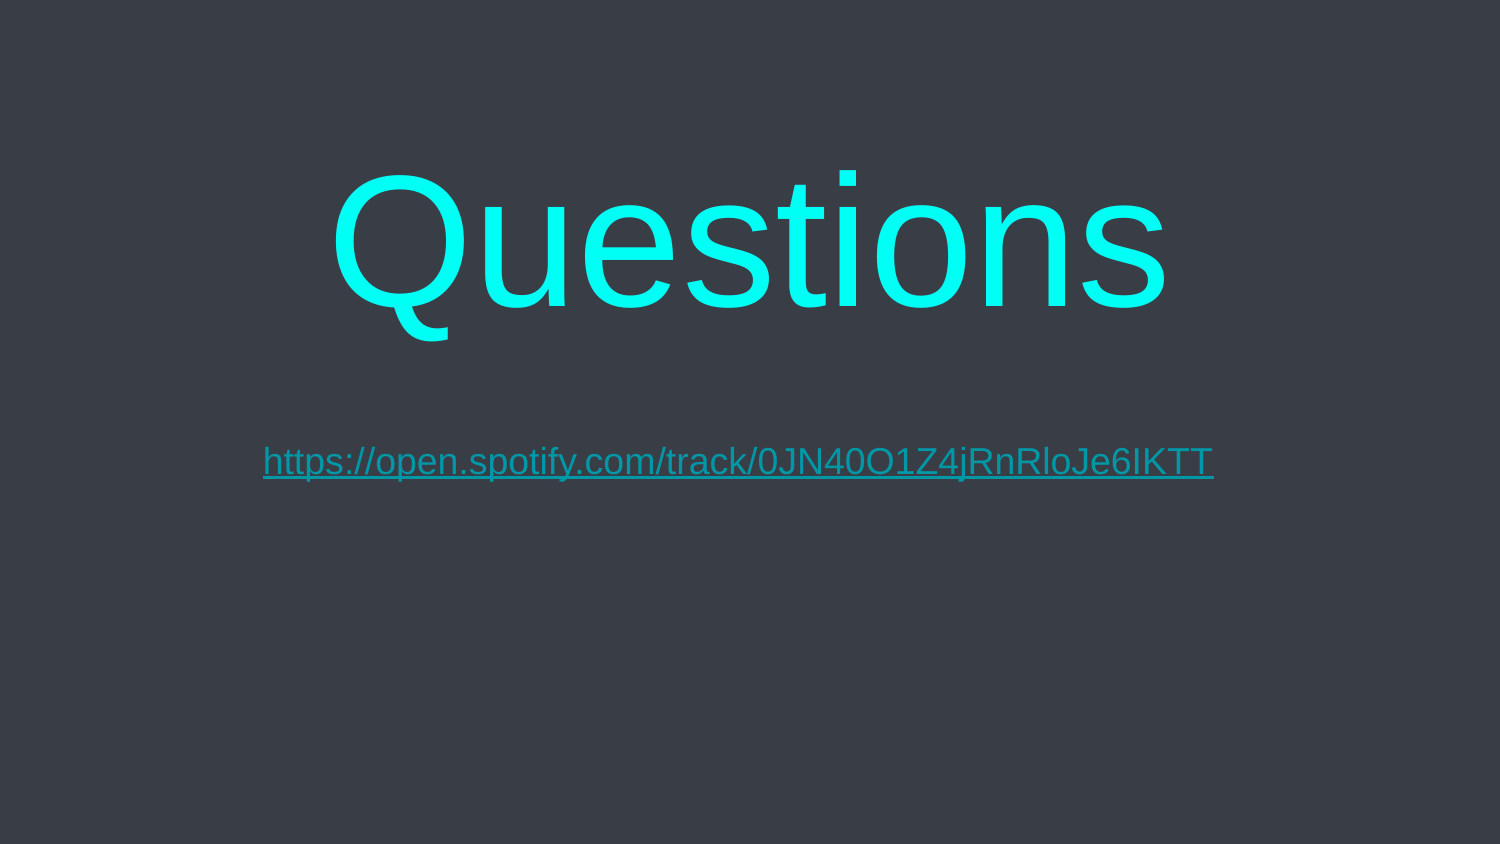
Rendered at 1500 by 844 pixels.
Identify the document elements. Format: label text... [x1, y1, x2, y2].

text_box https://open.spotify.com/track/0JN40O1Z4jRnRloJe6IKTT [247, 421, 1252, 670]
subtitle Questions [51, 104, 1449, 235]
